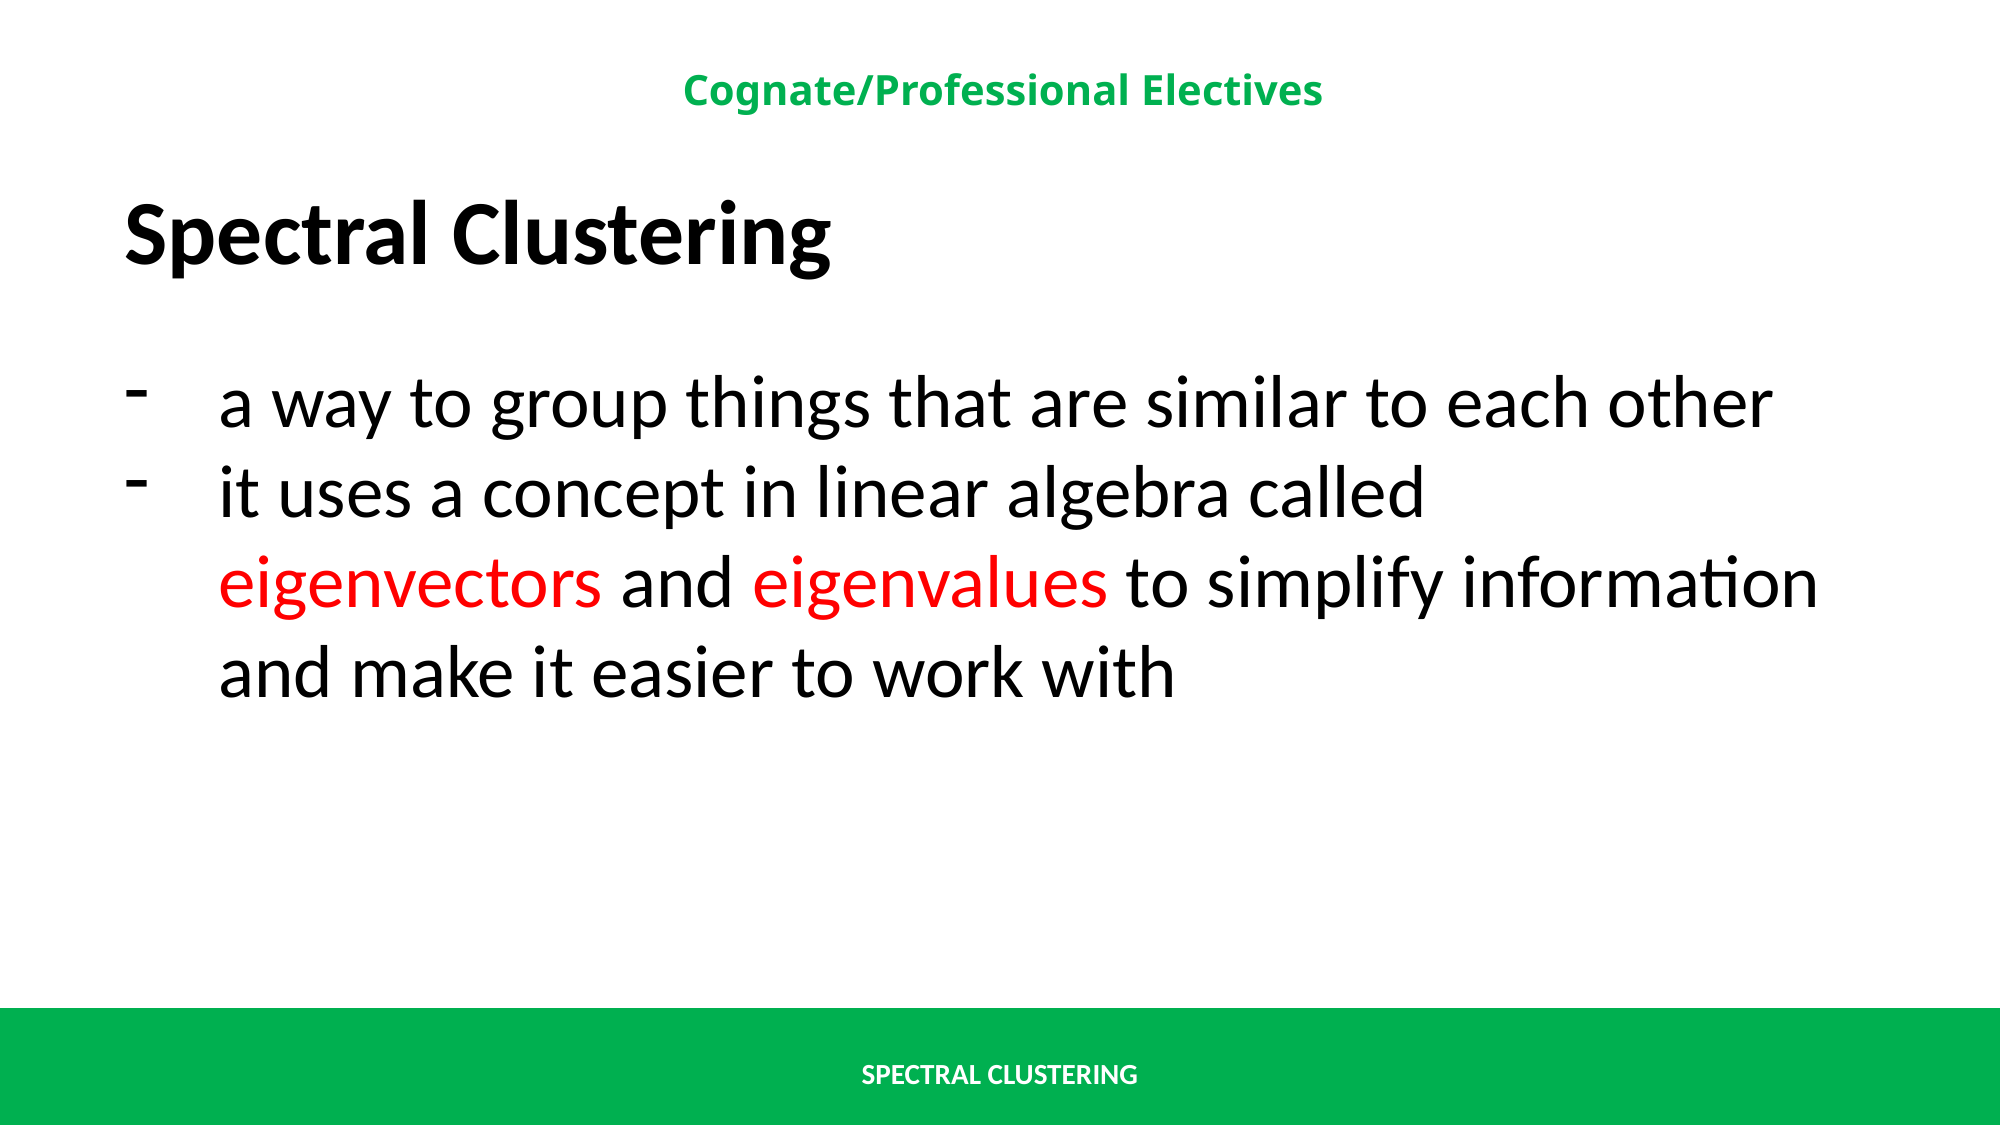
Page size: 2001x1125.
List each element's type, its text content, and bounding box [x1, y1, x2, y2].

text_box Spectral Clustering a way to group things that are similar to each other it uses a concept in linear algebra called eigenvectors and eigenvalues to simplify information and make it easier to work with [109, 165, 1842, 720]
